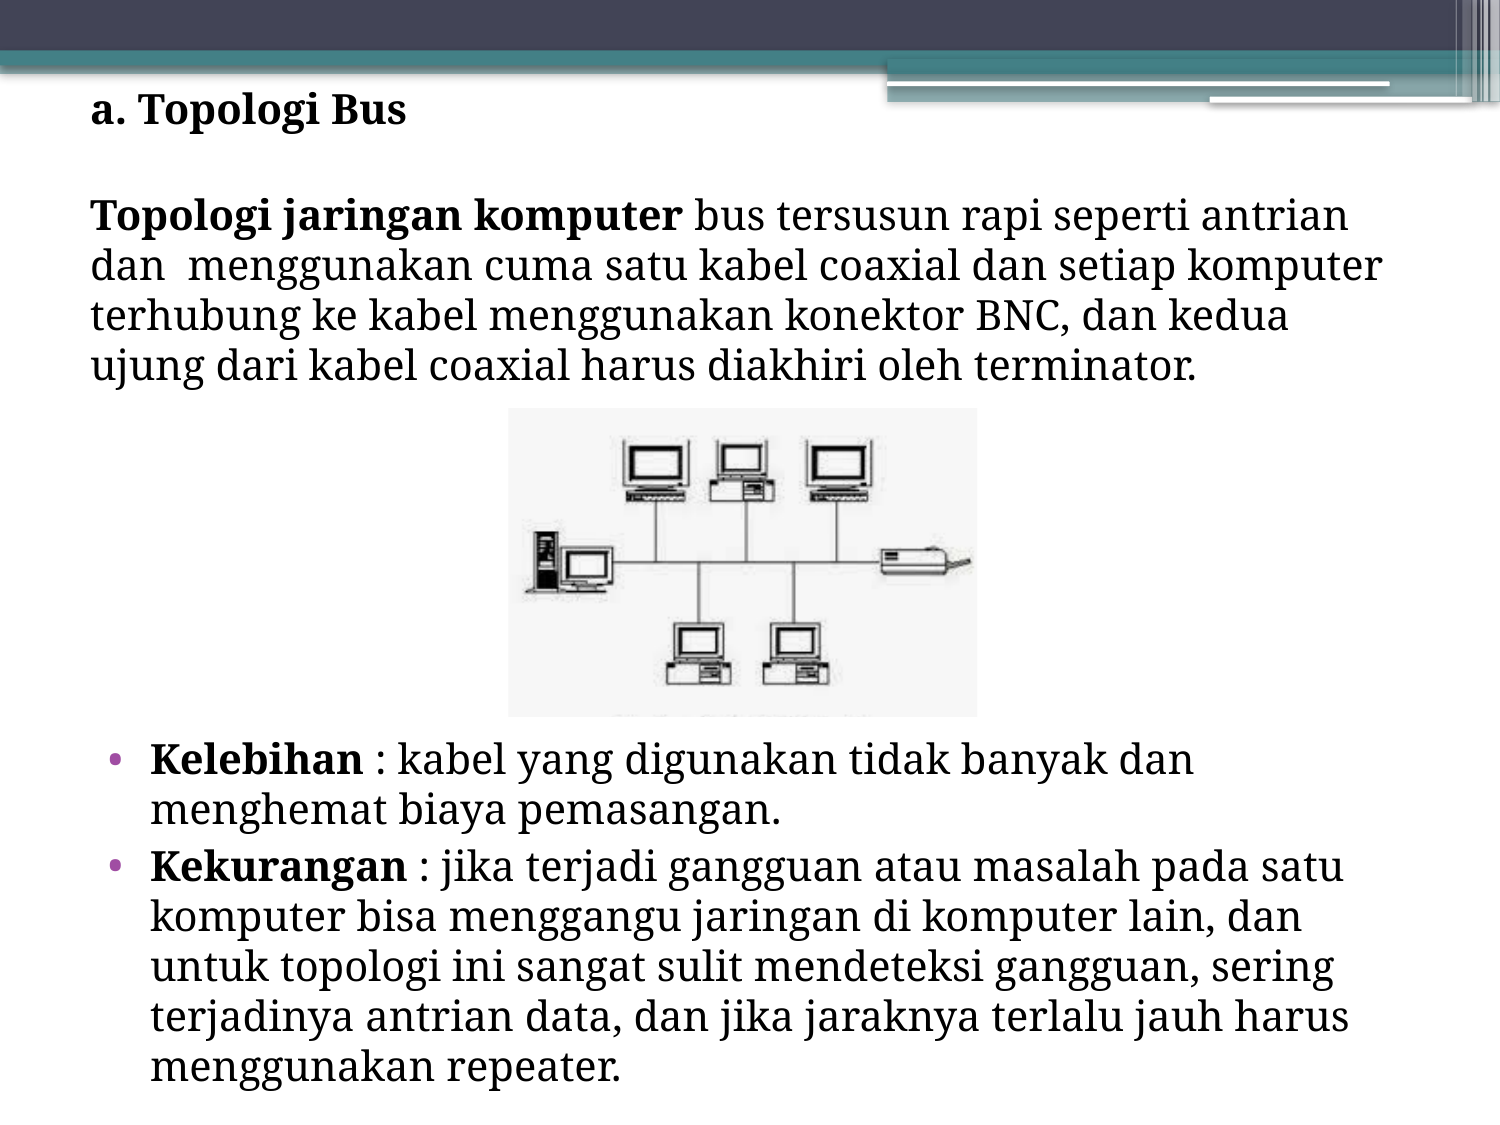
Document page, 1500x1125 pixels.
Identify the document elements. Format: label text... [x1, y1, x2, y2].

picture [508, 408, 978, 717]
list a. Topologi Bus Topologi jaringan komputer bus tersusun rapi seperti antrian dan menggunakan cuma satu kabel coaxial dan setiap komputer terhubung ke kabel menggunakan konektor BNC, dan kedua ujung dari kabel coaxial harus diakhiri oleh terminator. Kelebihan : kabel yang digunakan tidak banyak dan menghemat biaya pemasangan. Kekurangan : jika terjadi gangguan atau masalah pada satu komputer bisa menggangu jaringan di komputer lain, dan untuk topologi ini sangat sulit mendeteksi gangguan, sering terjadinya antrian data, dan jika jaraknya terlalu jauh harus menggunakan repeater. [75, 19, 1425, 1006]
